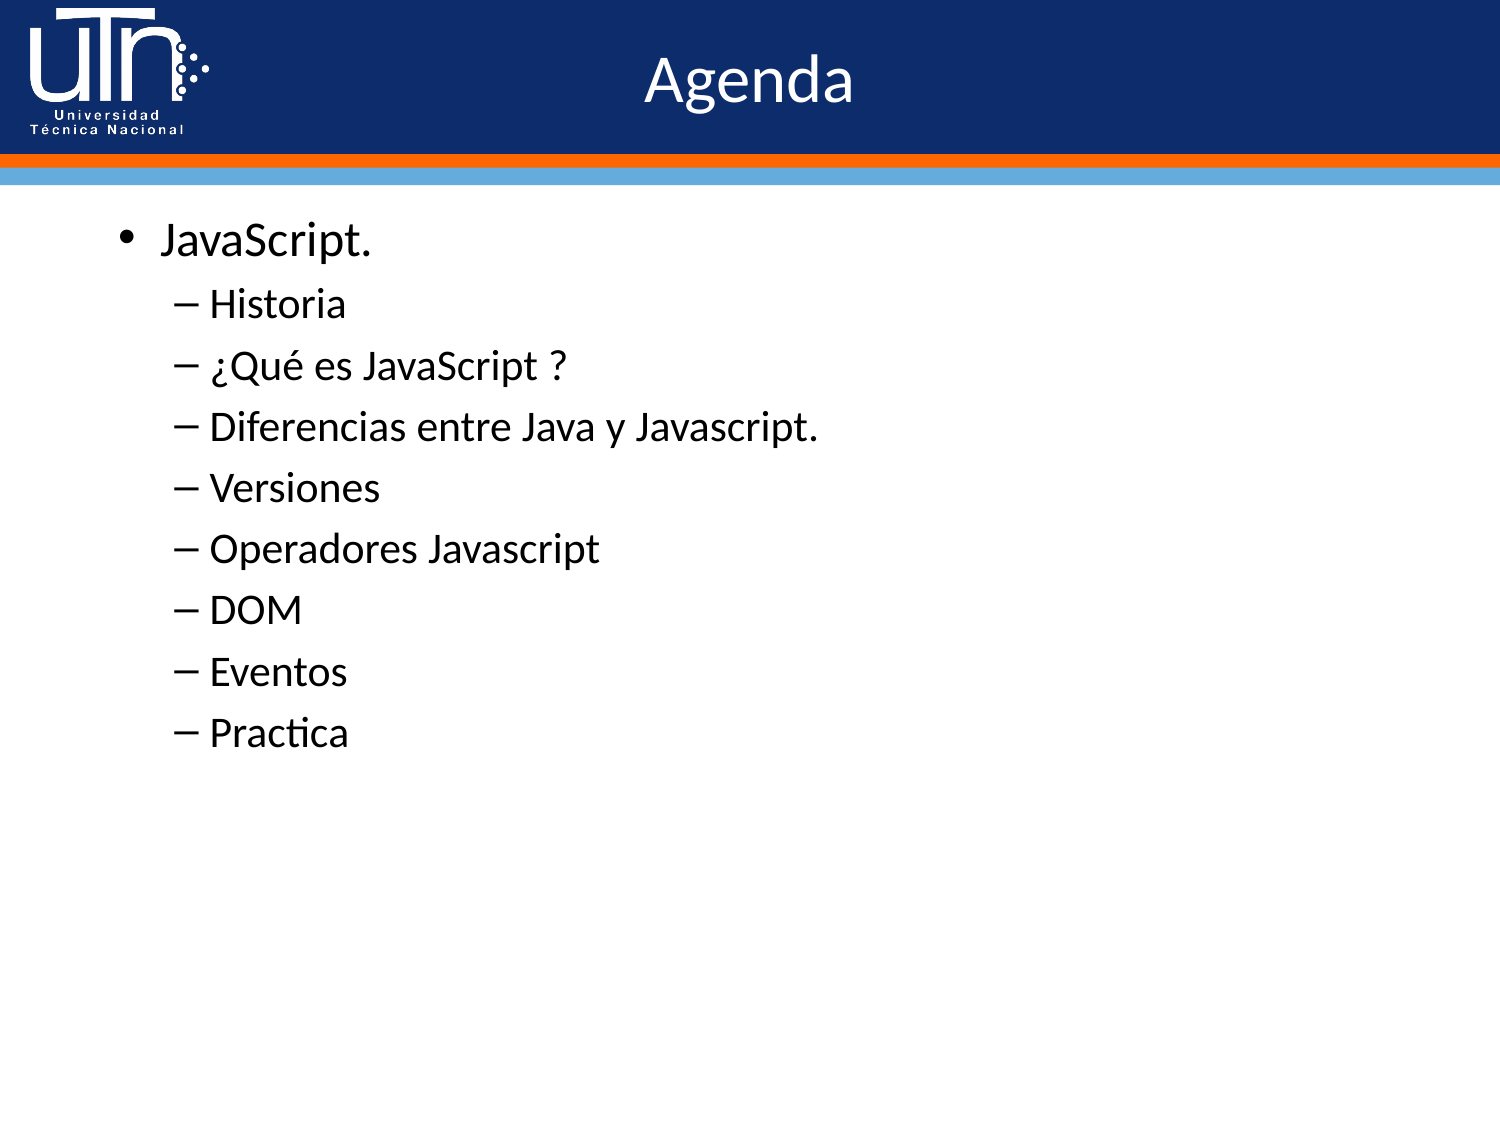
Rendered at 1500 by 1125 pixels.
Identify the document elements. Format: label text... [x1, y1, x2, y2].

title Agenda [0, 0, 1500, 154]
list JavaScript. Historia ¿Qué es JavaScript ? Diferencias entre Java y Javascript. Versiones Operadores Javascript DOM Eventos Practica [103, 198, 1397, 1012]
